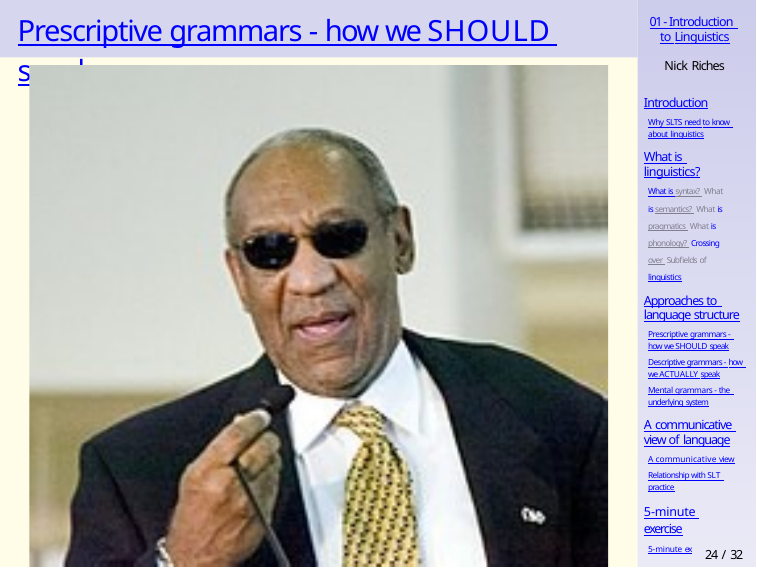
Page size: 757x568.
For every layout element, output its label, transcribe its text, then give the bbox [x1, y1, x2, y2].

text_box Nick Riches Introduction Why SLTS need to know about linguistics What is linguistics? What is syntax? What is semantics? What is pragmatics What is phonology? Crossing over Subfields of linguistics Approaches to language structure Prescriptive grammars - how we SHOULD speak Descriptive grammars - how we ACTUALLY speak Mental grammars - the underlying system A communicative view of language A communicative view Relationship with SLT practice 5-minute exercise 5-minute ex [641, 56, 754, 556]
slide_number 24 / 32 [698, 548, 745, 568]
text_box 01 - Introduction to Linguistics [647, 13, 746, 46]
title Prescriptive grammars - how we SHOULD speak [15, 9, 614, 108]
picture [637, 0, 756, 567]
text_box [0, 0, 638, 58]
text_box [29, 65, 609, 567]
